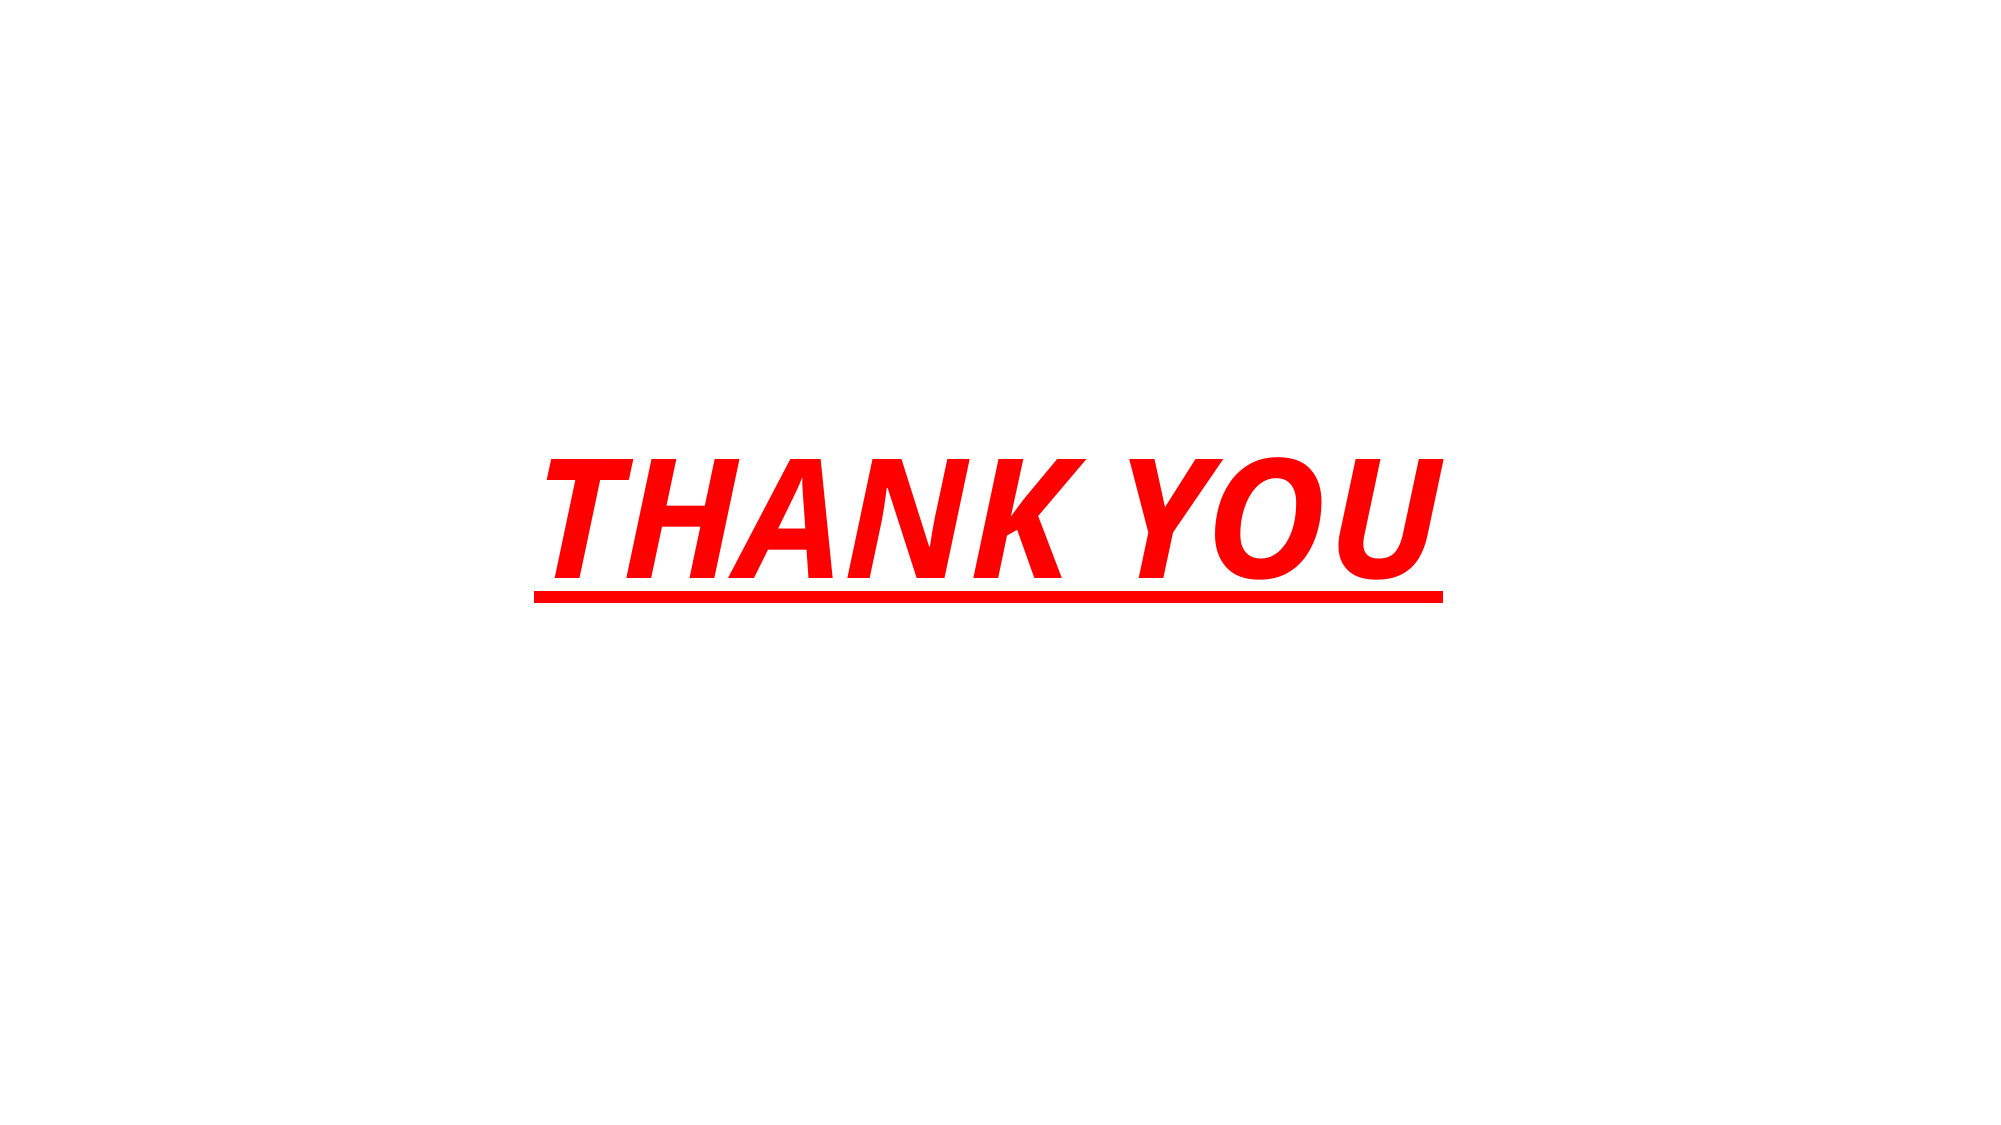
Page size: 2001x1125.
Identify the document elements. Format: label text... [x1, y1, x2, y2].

title THANK YOU [518, 415, 2000, 634]
